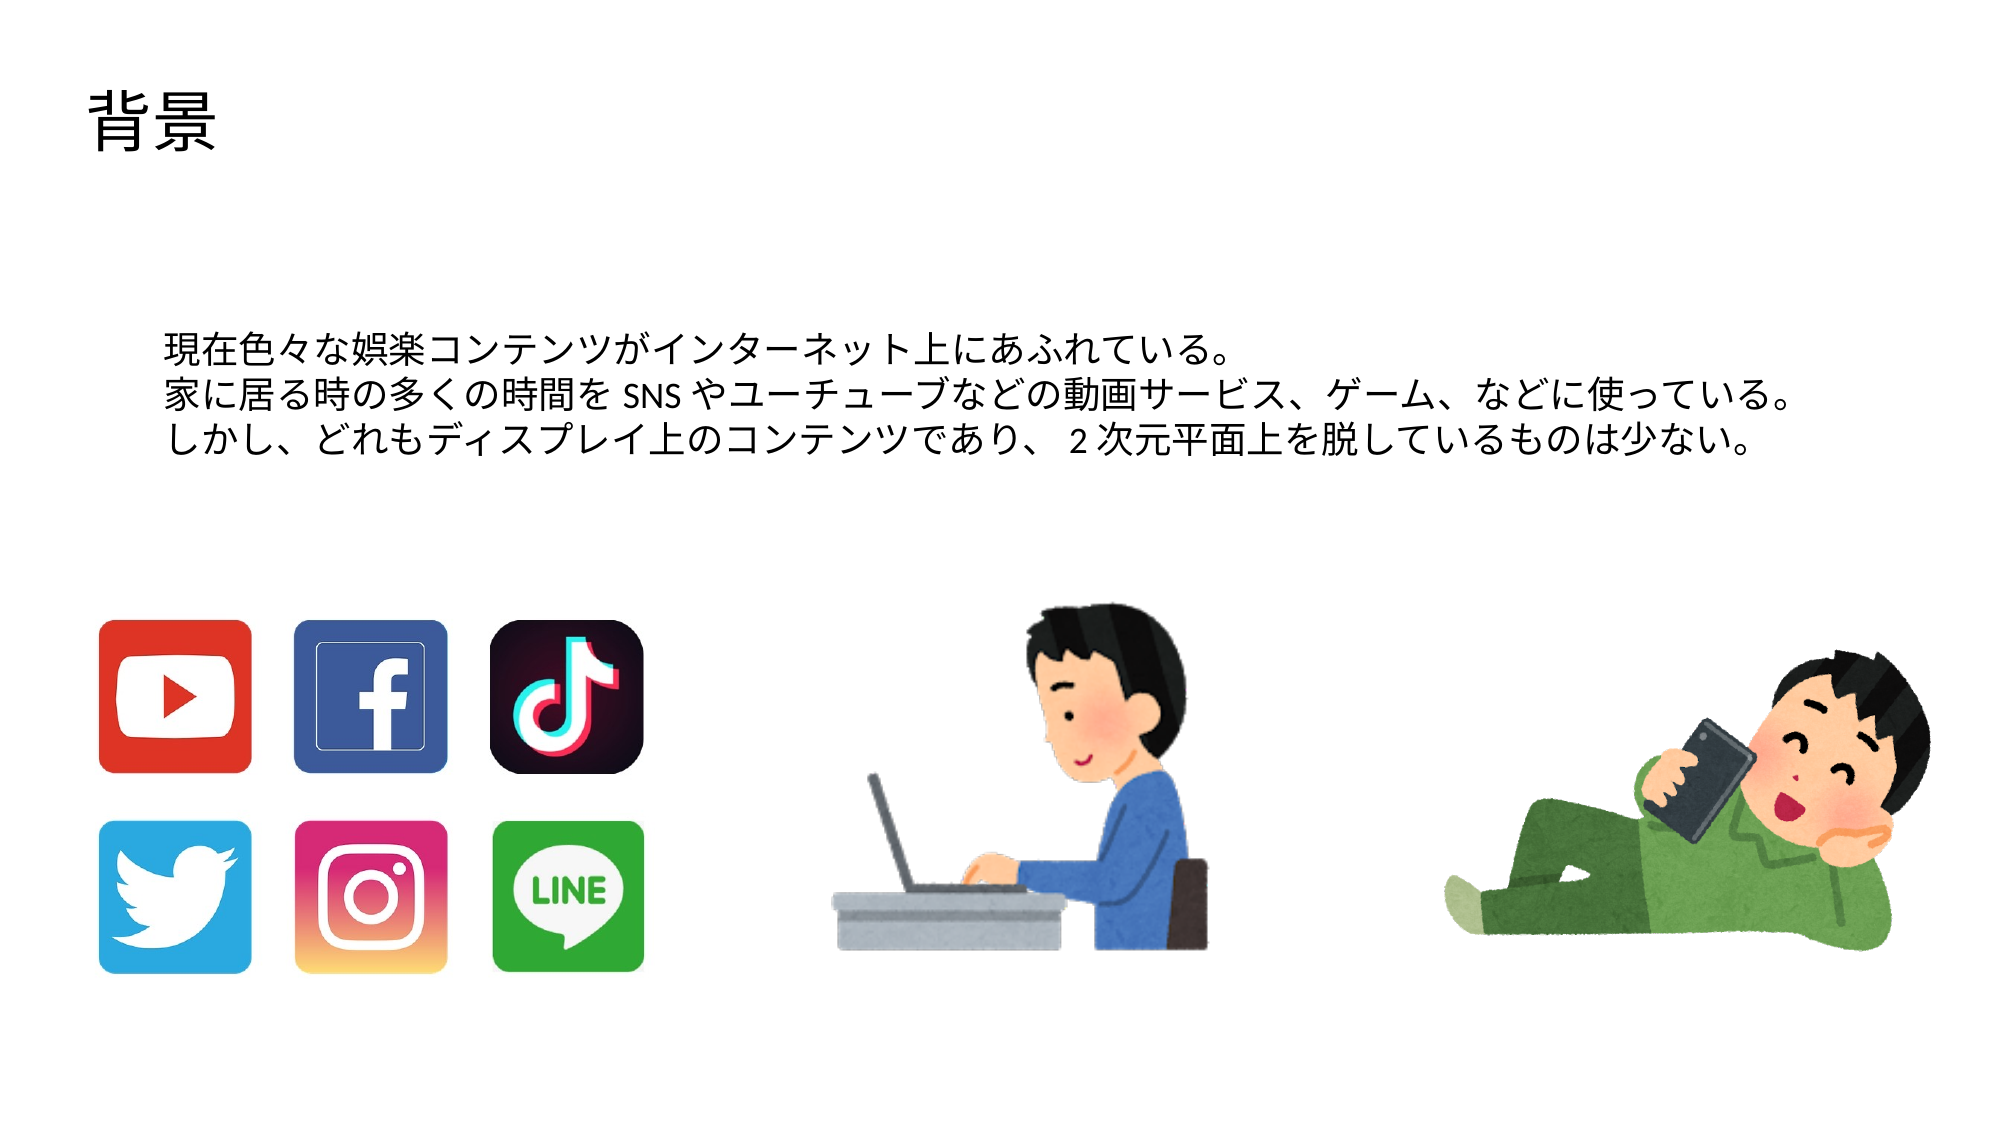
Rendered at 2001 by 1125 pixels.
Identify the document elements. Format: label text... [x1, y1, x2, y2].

text_box 背景 [71, 72, 251, 168]
text_box 現在色々な娯楽コンテンツがインターネット上にあふれている。 家に居る時の多くの時間をSNSやユーチューブなどの動画サービス、ゲーム、などに使っている。 しかし、どれもディスプレイ上のコンテンツであり、2次元平面上を脱しているものは少ない。 [149, 319, 2000, 469]
picture [59, 595, 681, 998]
picture [830, 594, 1212, 976]
picture [1436, 589, 1941, 1004]
